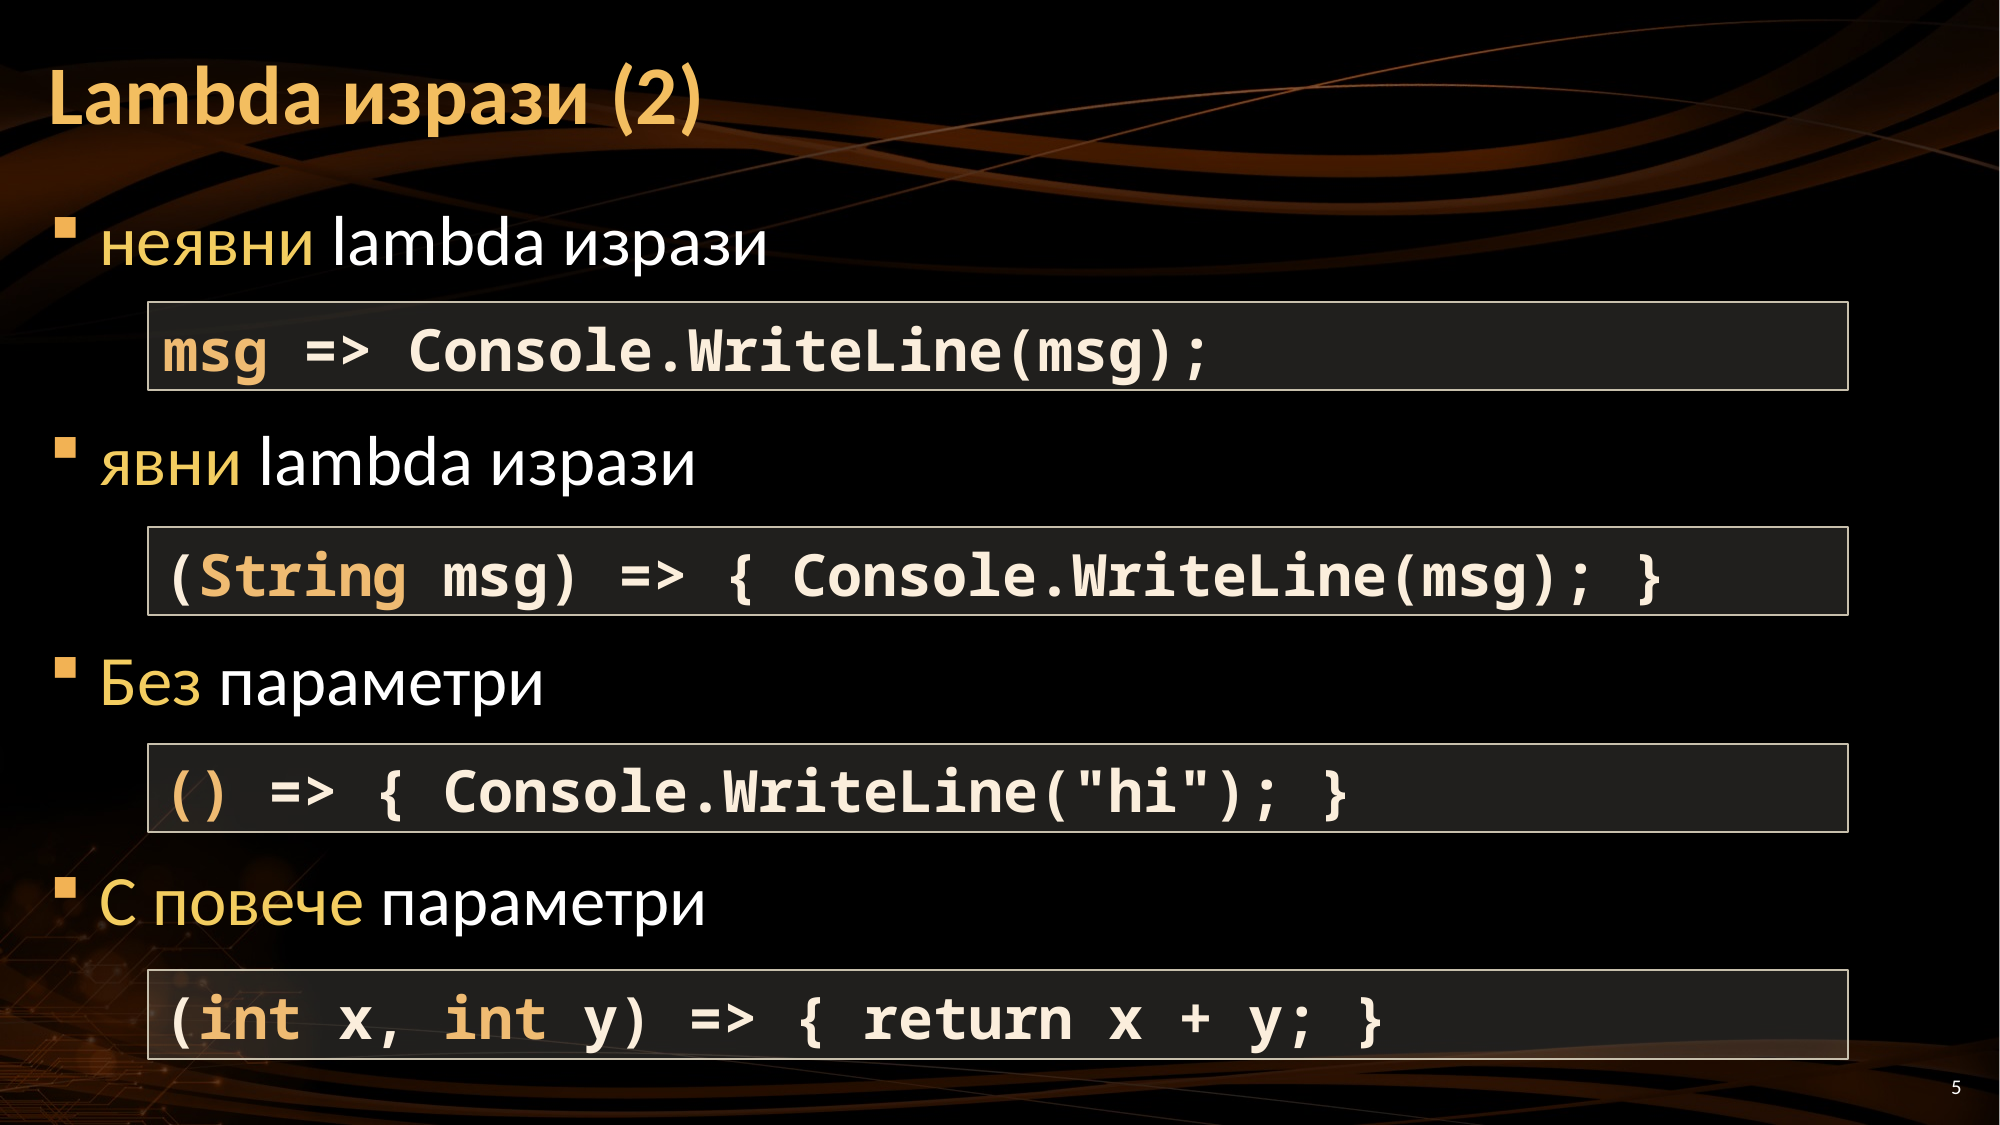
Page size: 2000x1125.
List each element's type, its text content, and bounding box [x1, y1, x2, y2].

list неявни lambda изрази явни lambda изрази Без параметри С повече параметри [31, 189, 1968, 1103]
slide_number 5 [1897, 1070, 1968, 1103]
title Lambda изрази (2) [30, 6, 1968, 189]
text_box msg => Console.WriteLine(msg); [148, 301, 1848, 390]
text_box () => { Console.WriteLine("hi"); } [148, 743, 1848, 832]
text_box (String msg) => { Console.WriteLine(msg); } [148, 526, 1848, 616]
text_box (int x, int y) => { return x + y; } [148, 970, 1848, 1059]
picture [0, 0, 2000, 1125]
